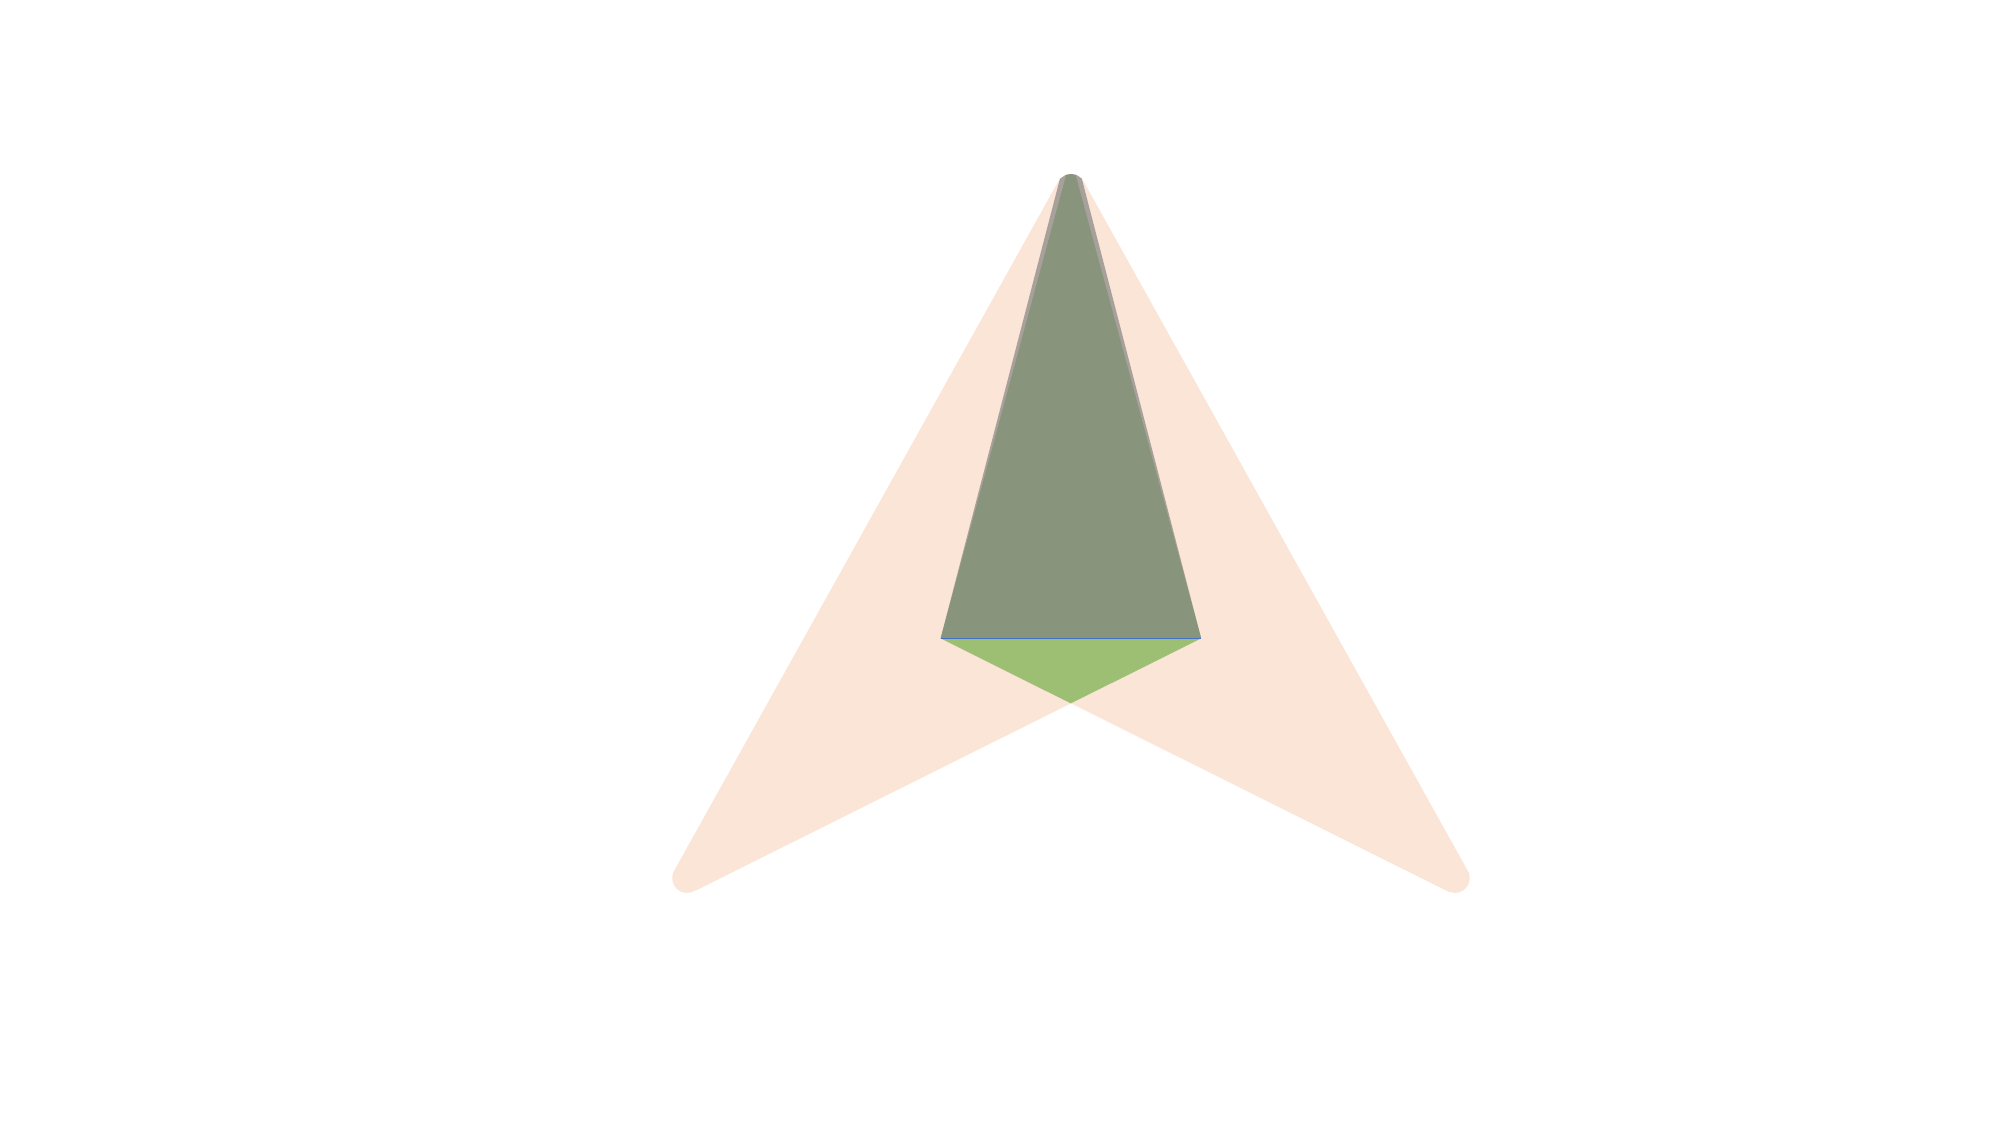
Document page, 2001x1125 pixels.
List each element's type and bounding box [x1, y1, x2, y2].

text_box [939, 172, 1203, 640]
text_box [1071, 178, 1471, 894]
text_box [671, 180, 1070, 894]
text_box [941, 640, 1201, 705]
